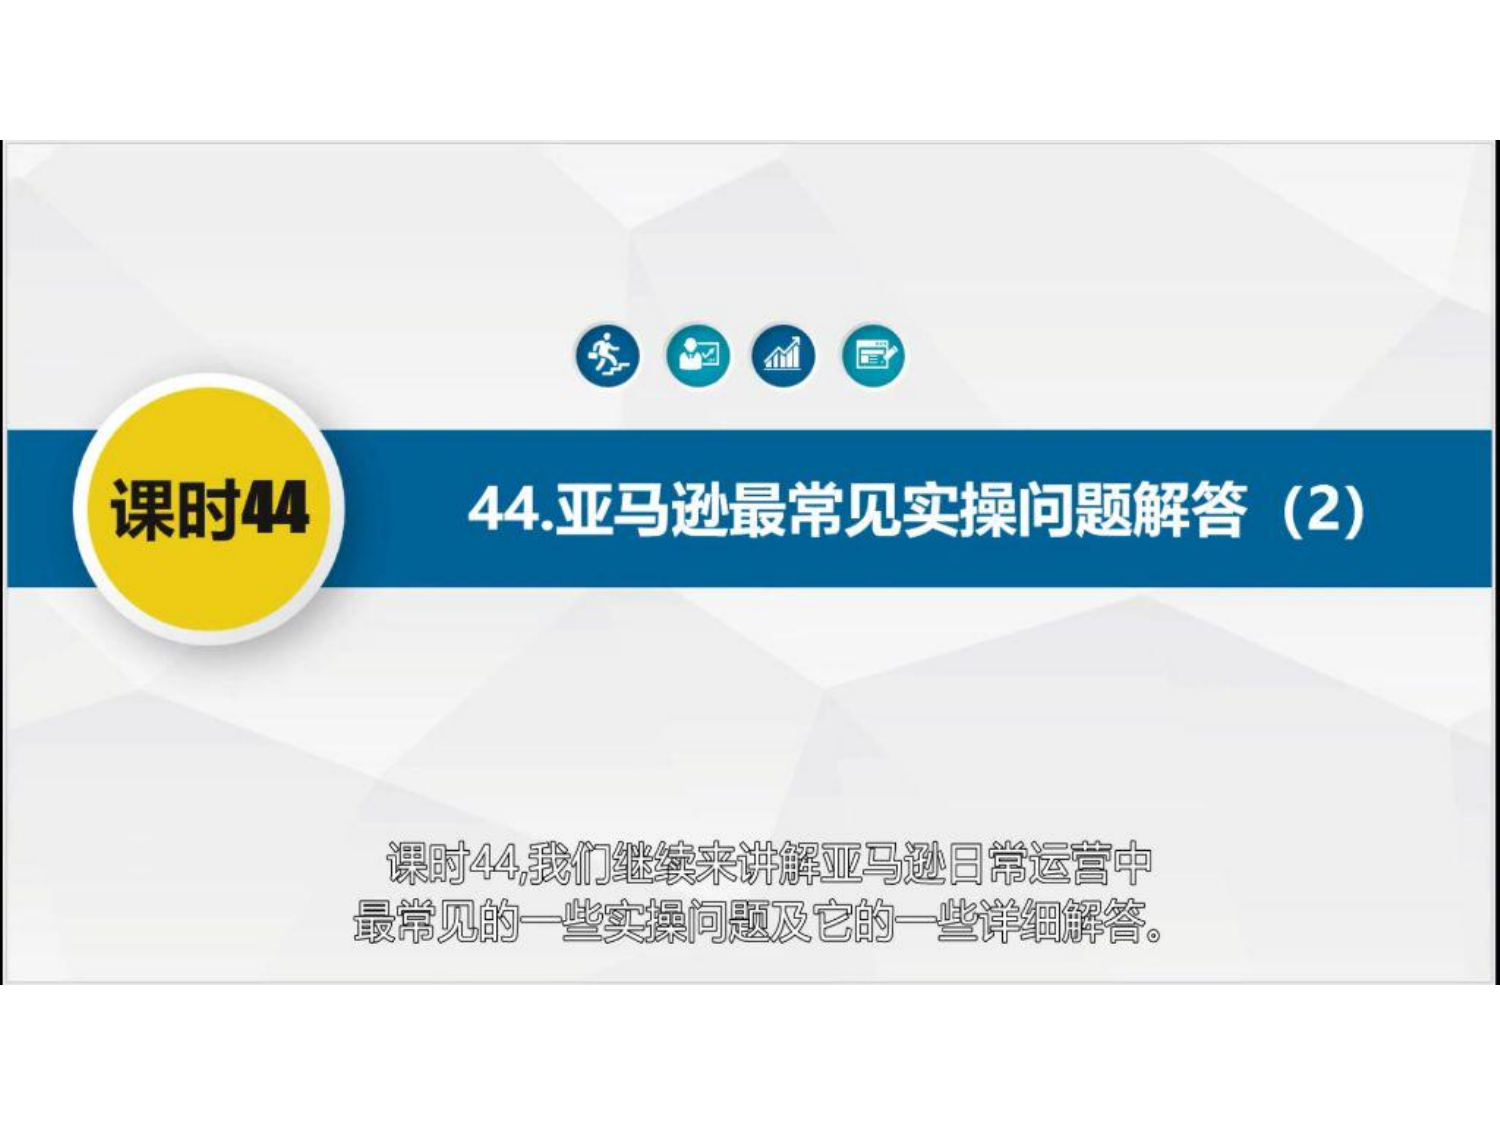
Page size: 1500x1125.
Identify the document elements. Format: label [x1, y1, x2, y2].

picture [0, 140, 1500, 985]
